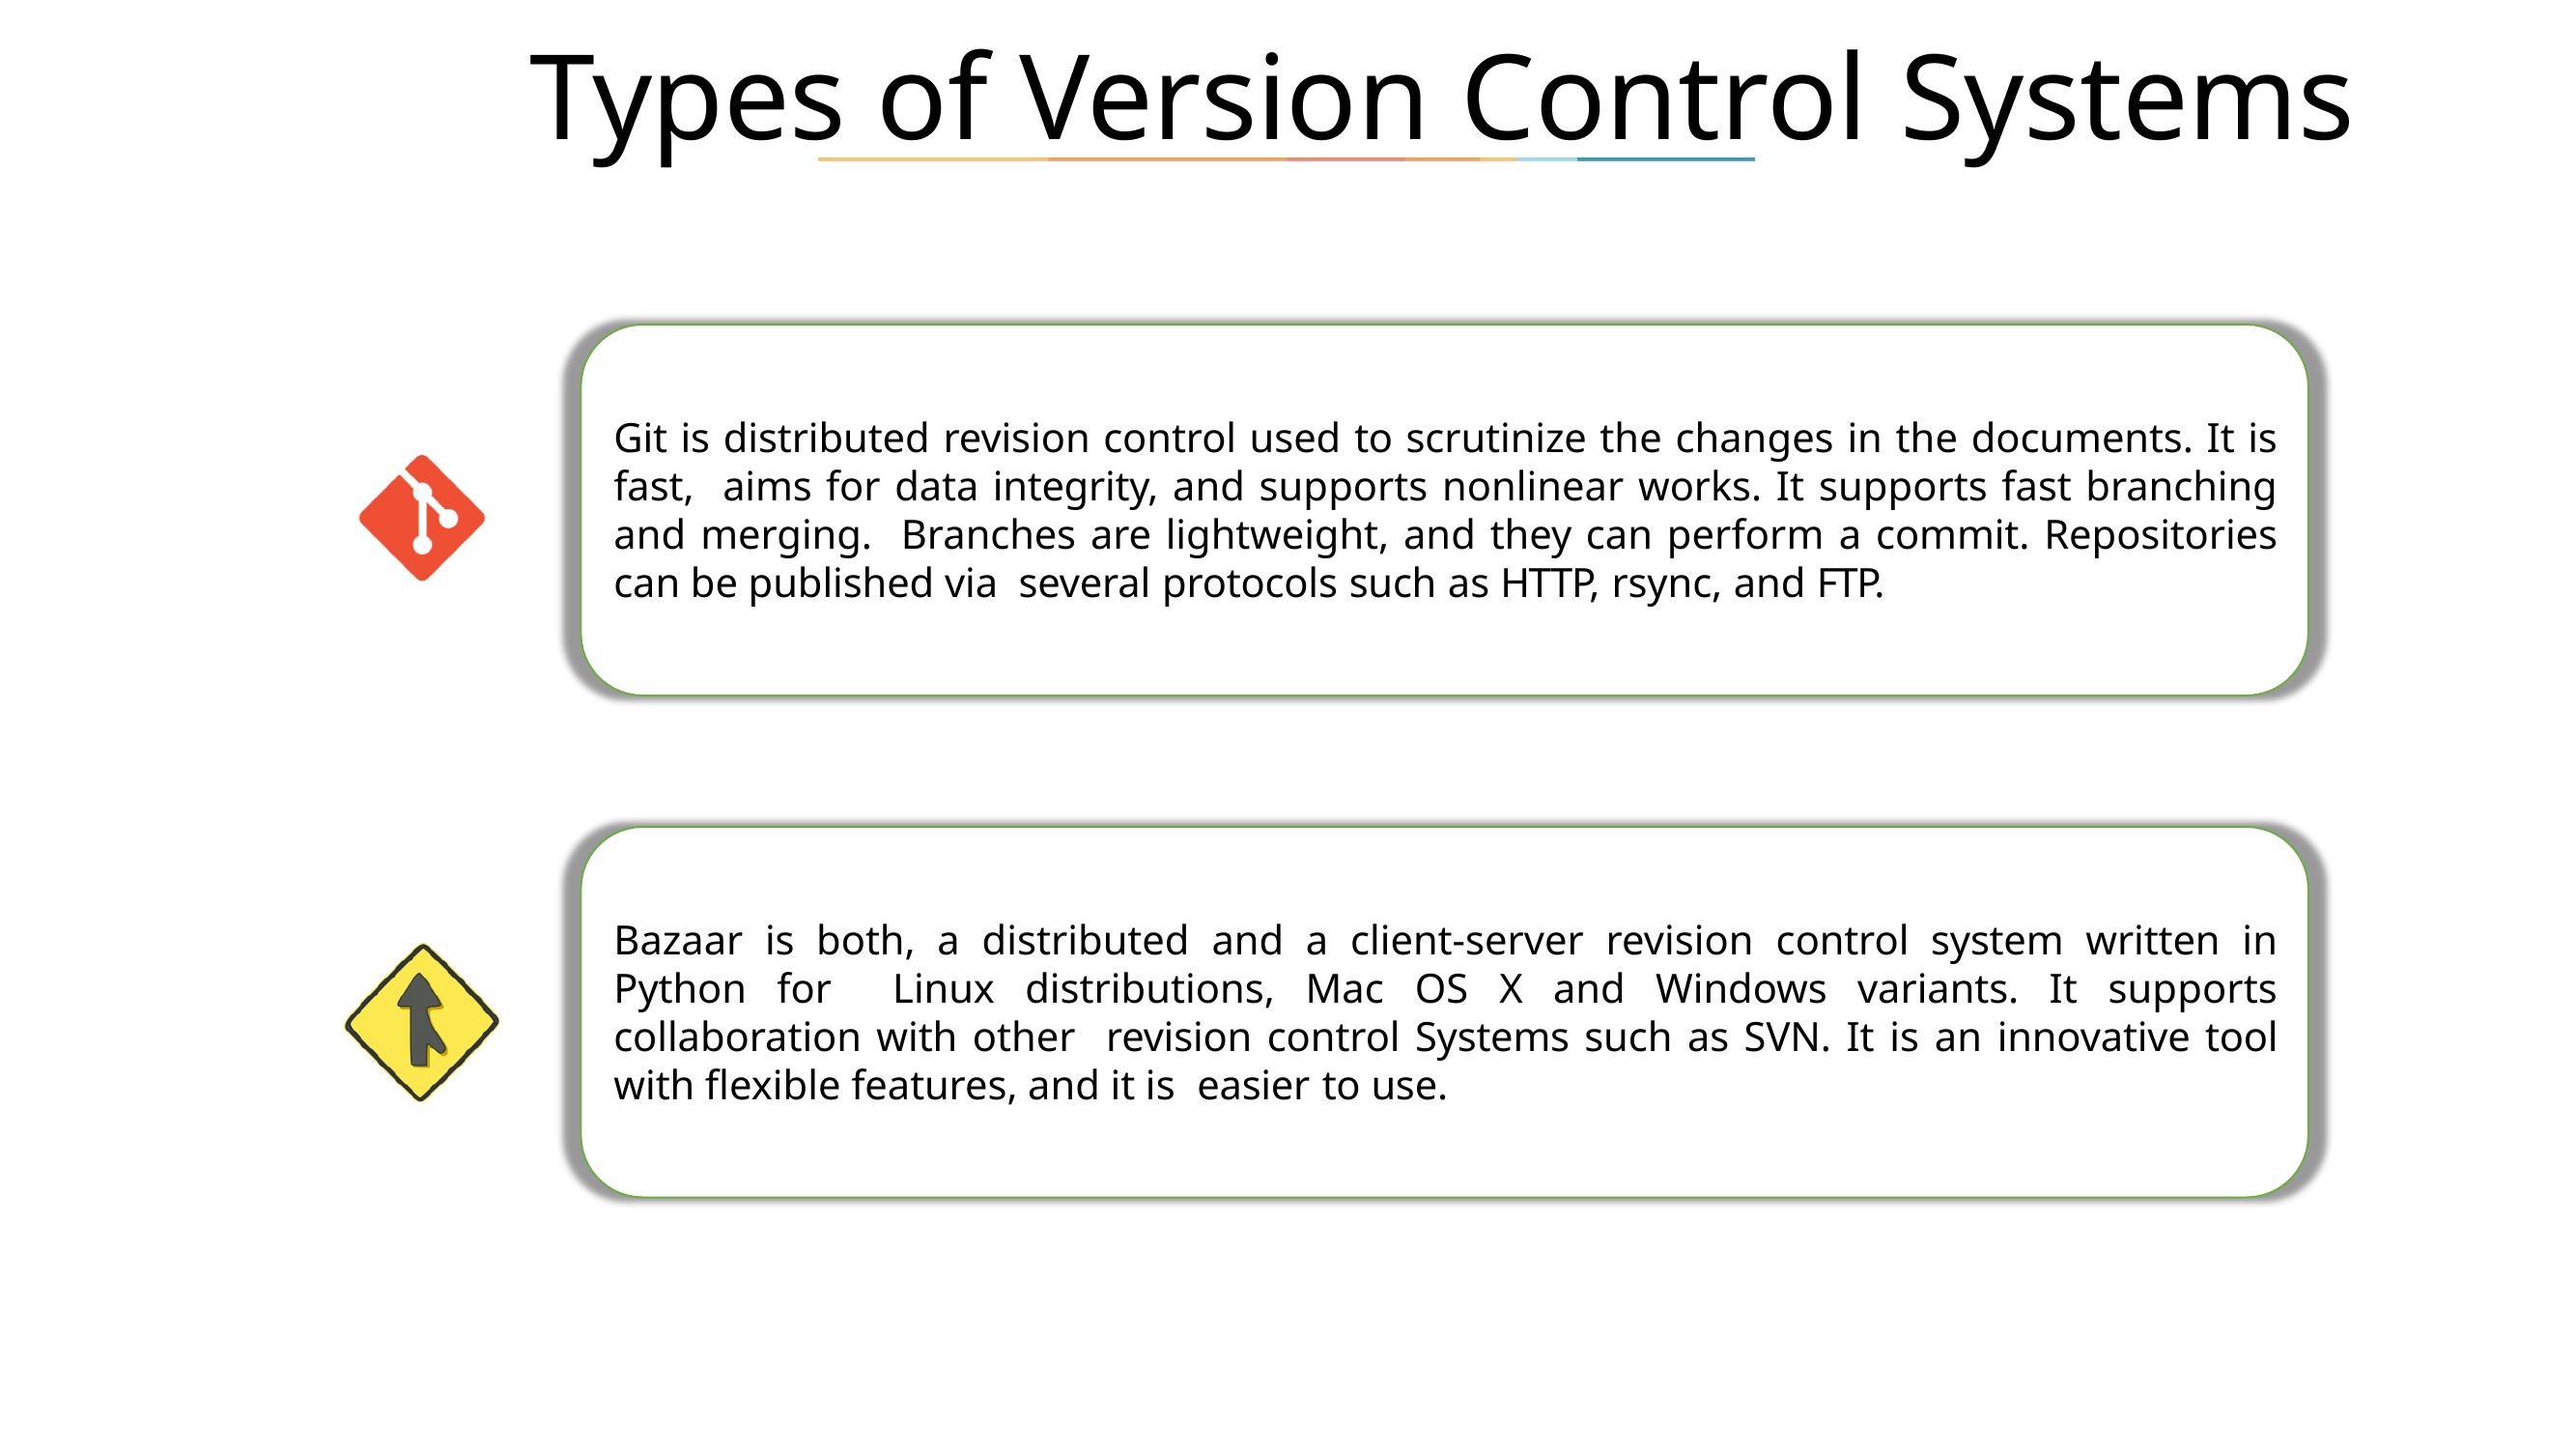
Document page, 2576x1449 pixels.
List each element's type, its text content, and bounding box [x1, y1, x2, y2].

title Types of Version Control Systems [526, 0, 2576, 214]
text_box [554, 813, 2335, 1210]
picture [344, 943, 499, 1102]
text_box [554, 311, 2335, 709]
picture [358, 454, 485, 582]
picture [818, 157, 1755, 161]
